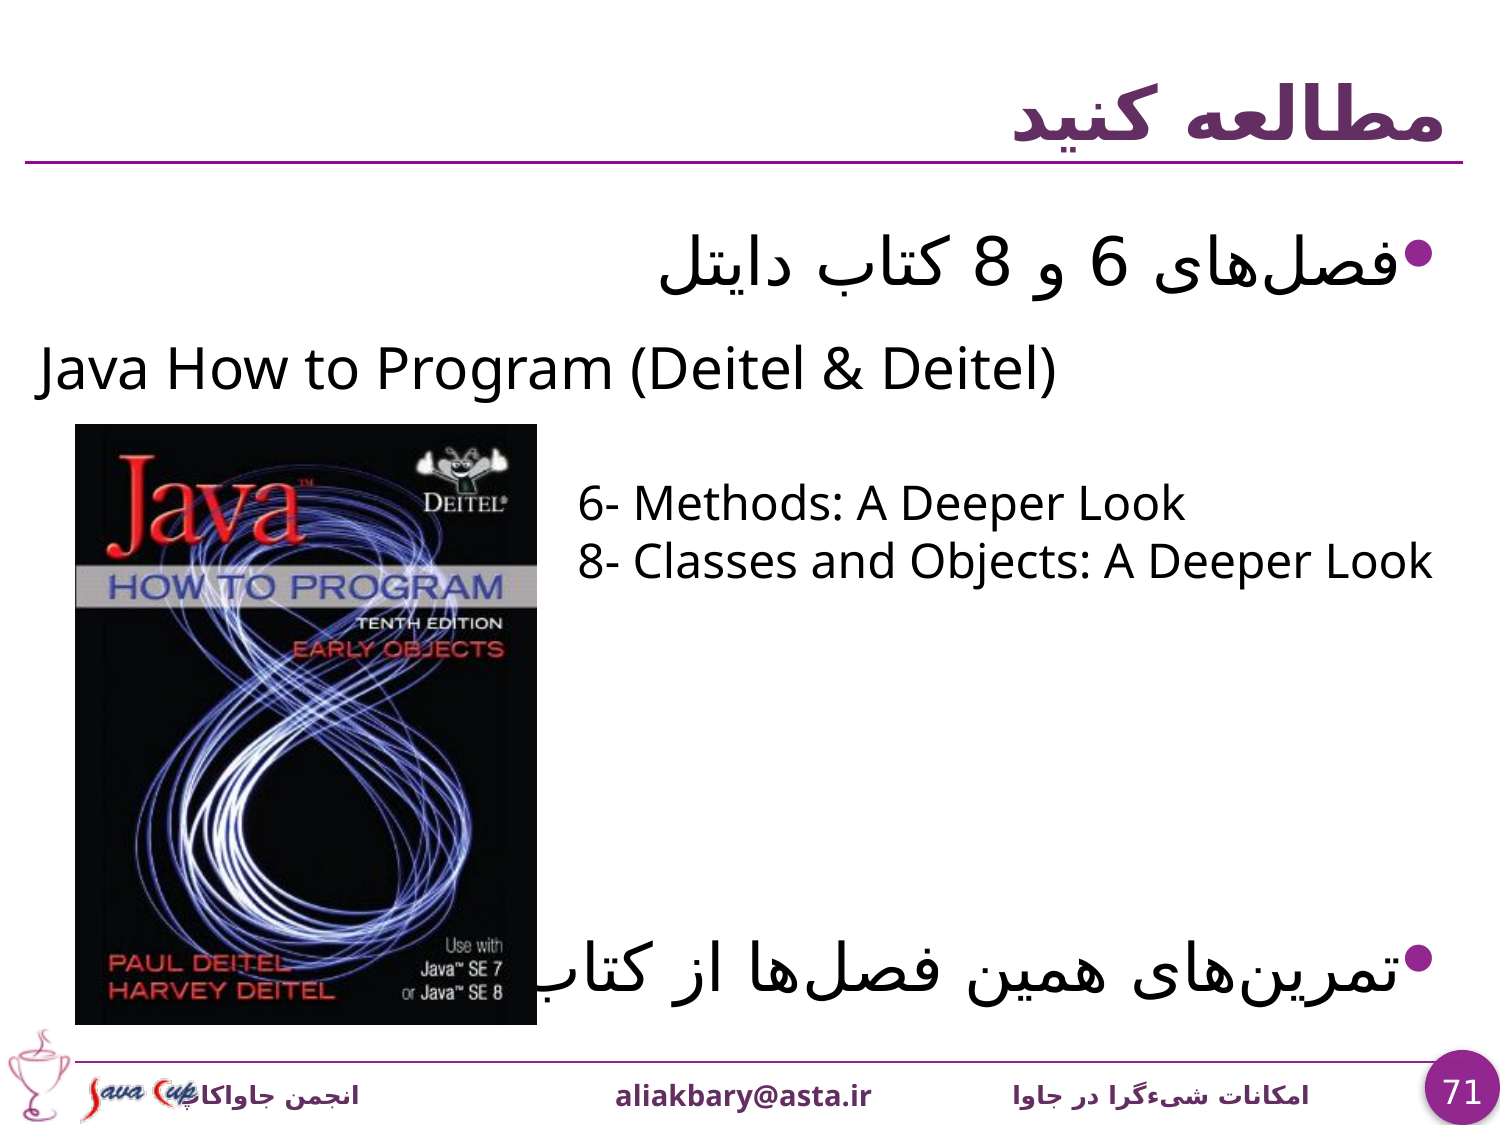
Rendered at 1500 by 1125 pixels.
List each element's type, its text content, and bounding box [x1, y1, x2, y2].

picture [6, 1028, 75, 1125]
picture [79, 1076, 200, 1125]
picture [74, 424, 538, 1026]
text_box 6- Methods: A Deeper Look 8- Classes and Objects: A Deeper Look [562, 465, 1463, 596]
list فصل‌های 6 و 8 کتاب دايتل Java How to Program (Deitel & Deitel) تمرين‌های همین فصل‌ها از کتاب دايتل [24, 187, 1463, 1063]
title مطالعه کنيد [24, 37, 1463, 163]
